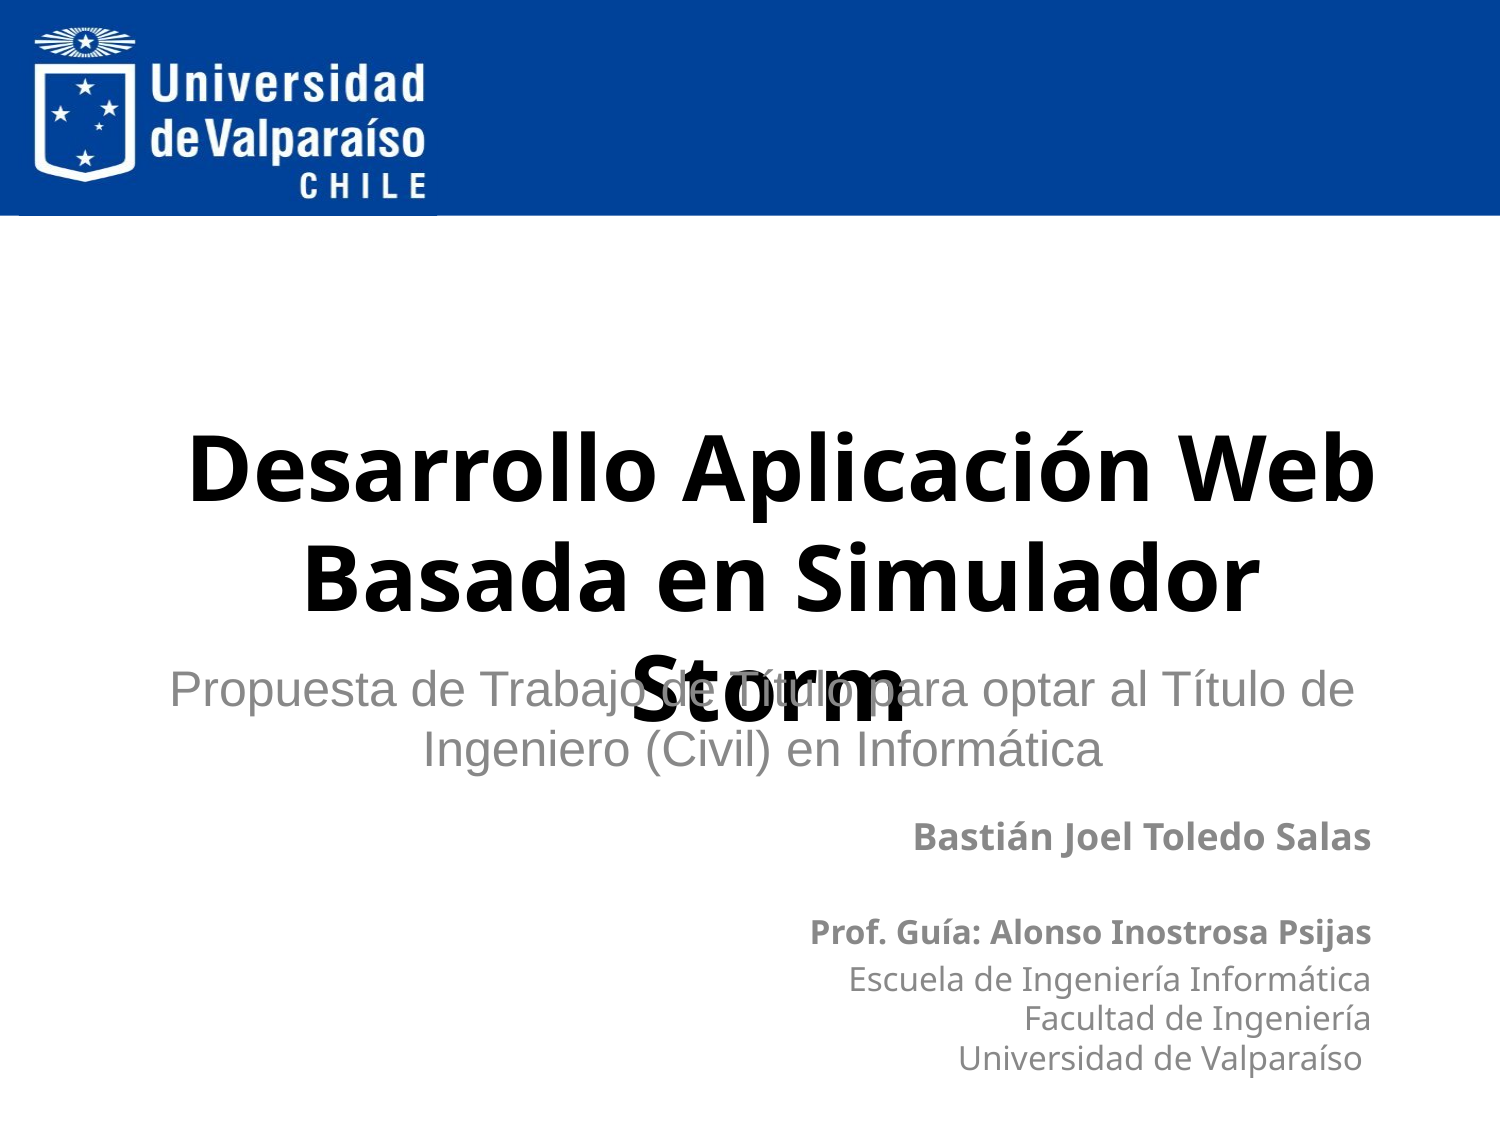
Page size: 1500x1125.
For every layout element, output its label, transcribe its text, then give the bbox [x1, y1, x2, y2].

text_box Propuesta de Trabajo de Título para optar al Título de Ingeniero (Civil) en Informática [125, 636, 1401, 785]
list Bastián Joel Toledo Salas Prof. Guía: Alonso Inostrosa Psijas Escuela de Ingeniería Informática Facultad de Ingeniería Universidad de Valparaíso [639, 795, 1388, 1125]
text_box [0, 0, 1500, 216]
title Desarrollo Aplicación Web Basada en Simulador Storm [144, 402, 1420, 626]
